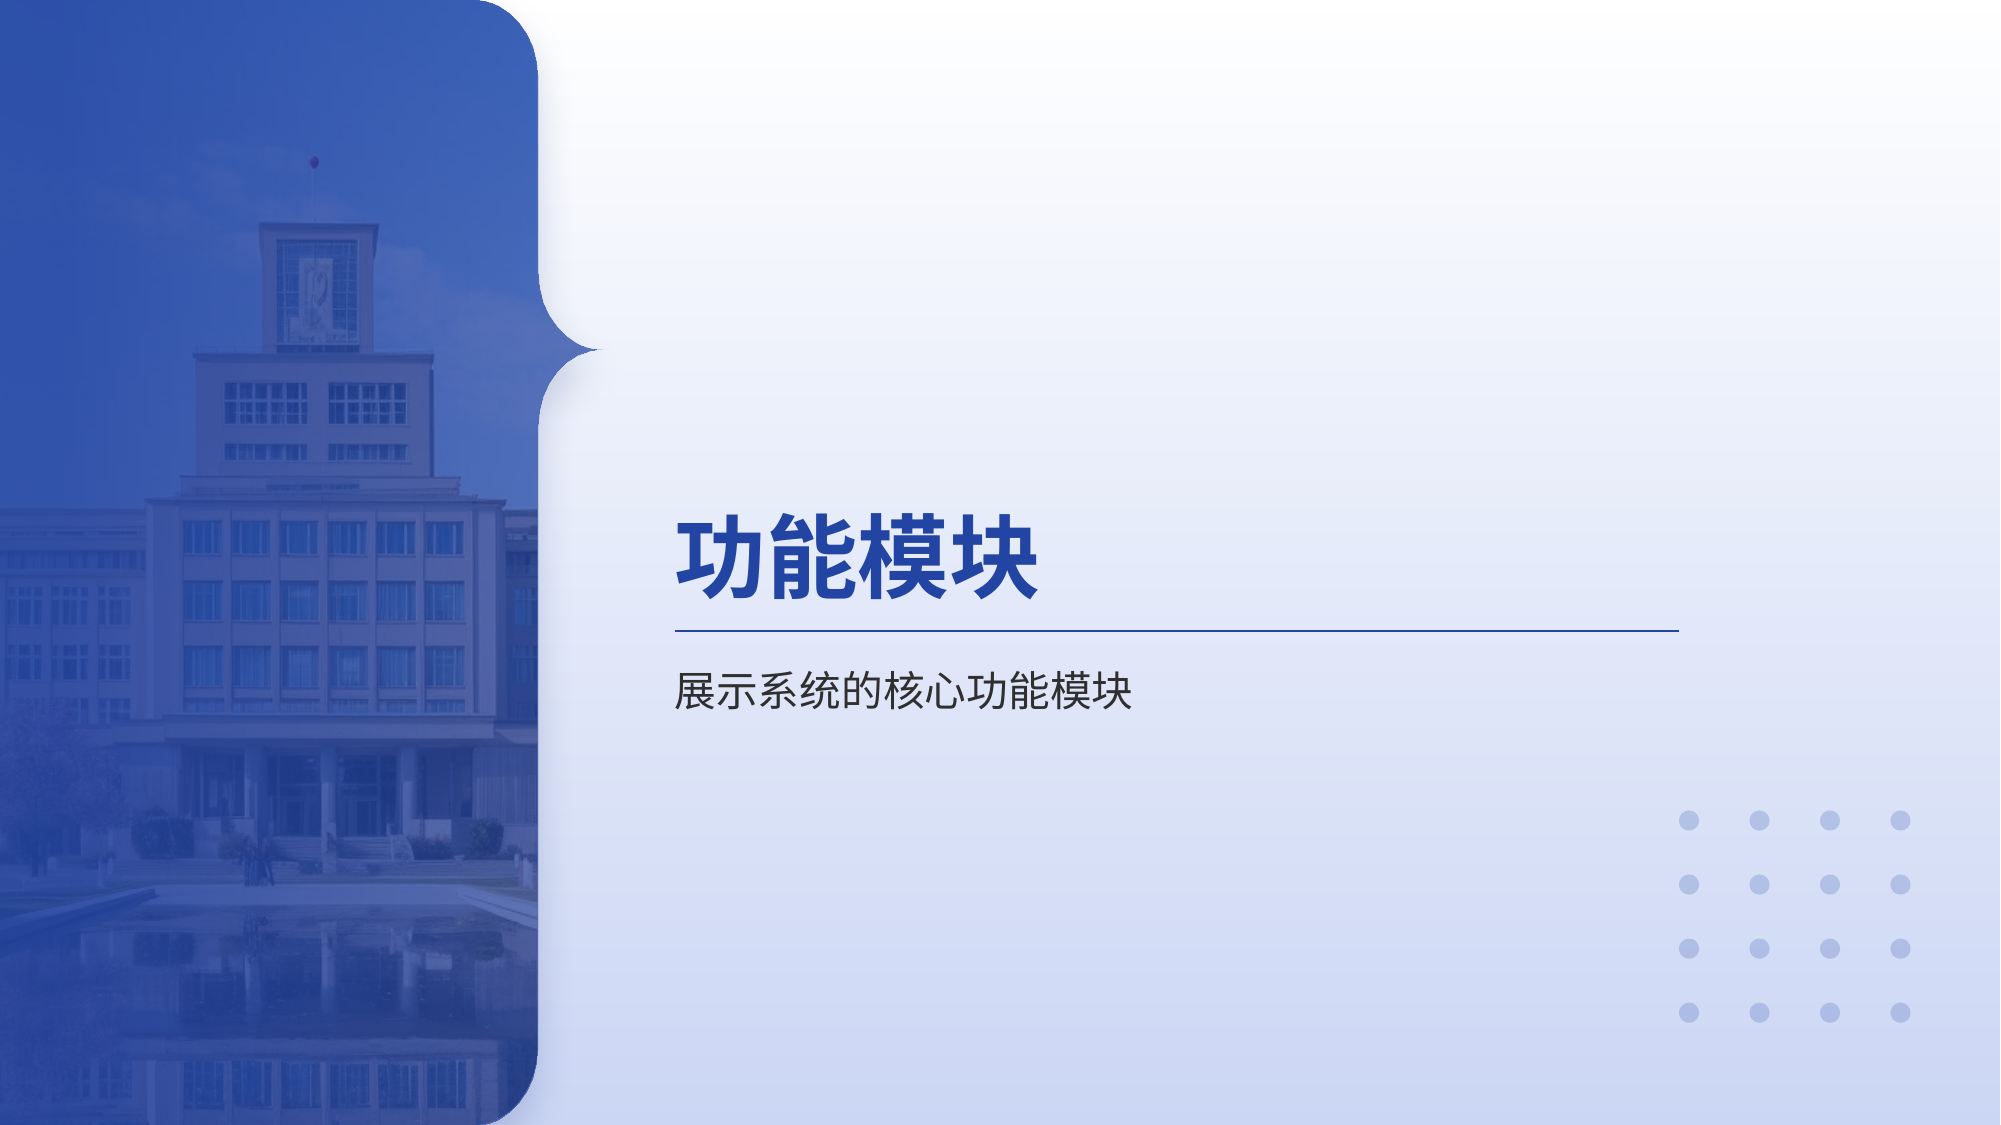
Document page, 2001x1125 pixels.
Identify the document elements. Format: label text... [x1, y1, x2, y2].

list 展示系统的核心功能模块 [659, 646, 1890, 777]
title 功能模块 [659, 309, 1890, 617]
